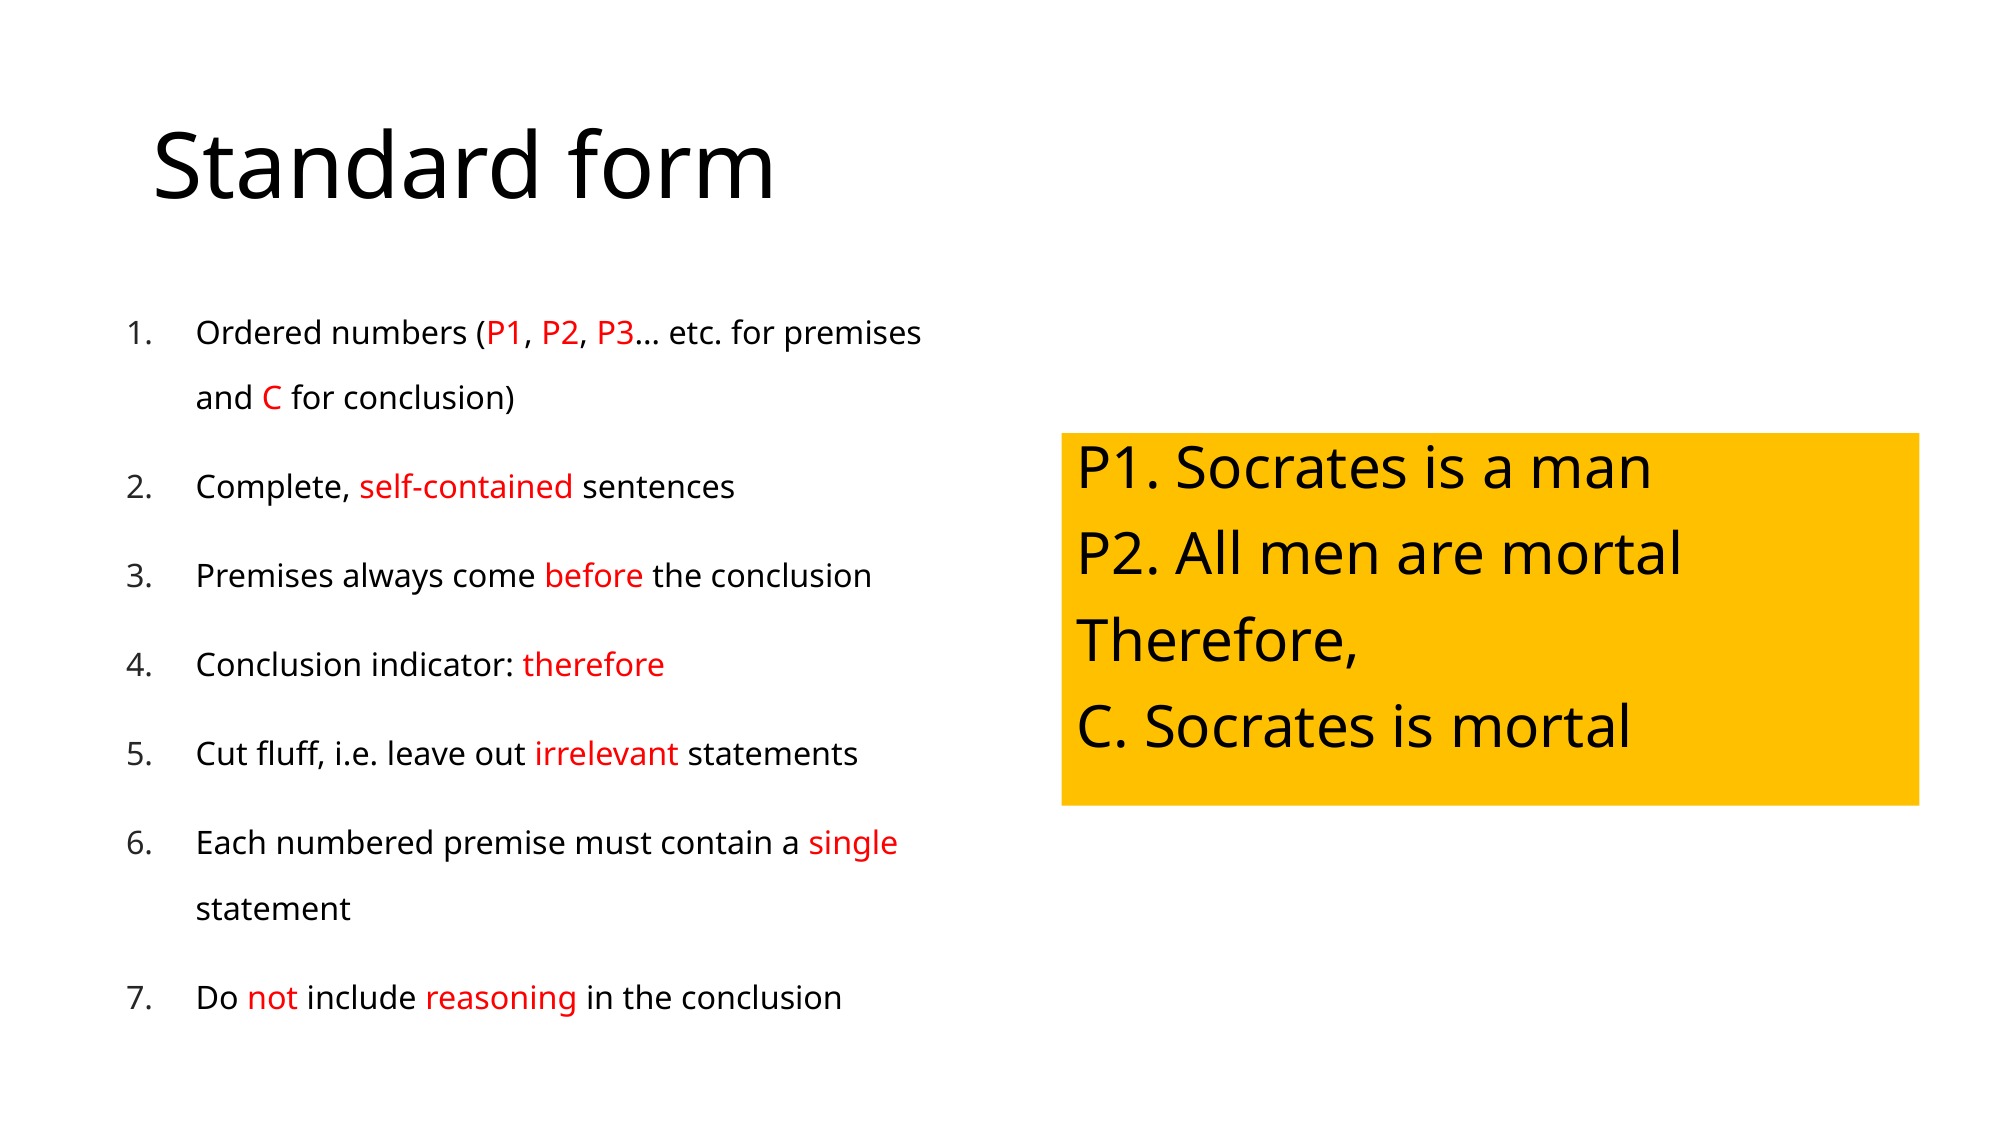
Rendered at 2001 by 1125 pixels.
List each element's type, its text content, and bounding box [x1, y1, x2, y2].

text_box P1. Socrates is a man P2. All men are mortal Therefore, C. Socrates is mortal [1061, 433, 1920, 806]
list Ordered numbers (P1, P2, P3… etc. for premises and C for conclusion) Complete, self-contained sentences Premises always come before the conclusion Conclusion indicator: therefore Cut fluff, i.e. leave out irrelevant statements Each numbered premise must contain a single statement Do not include reasoning in the conclusion [111, 277, 969, 1040]
title Standard form [137, 59, 1863, 278]
